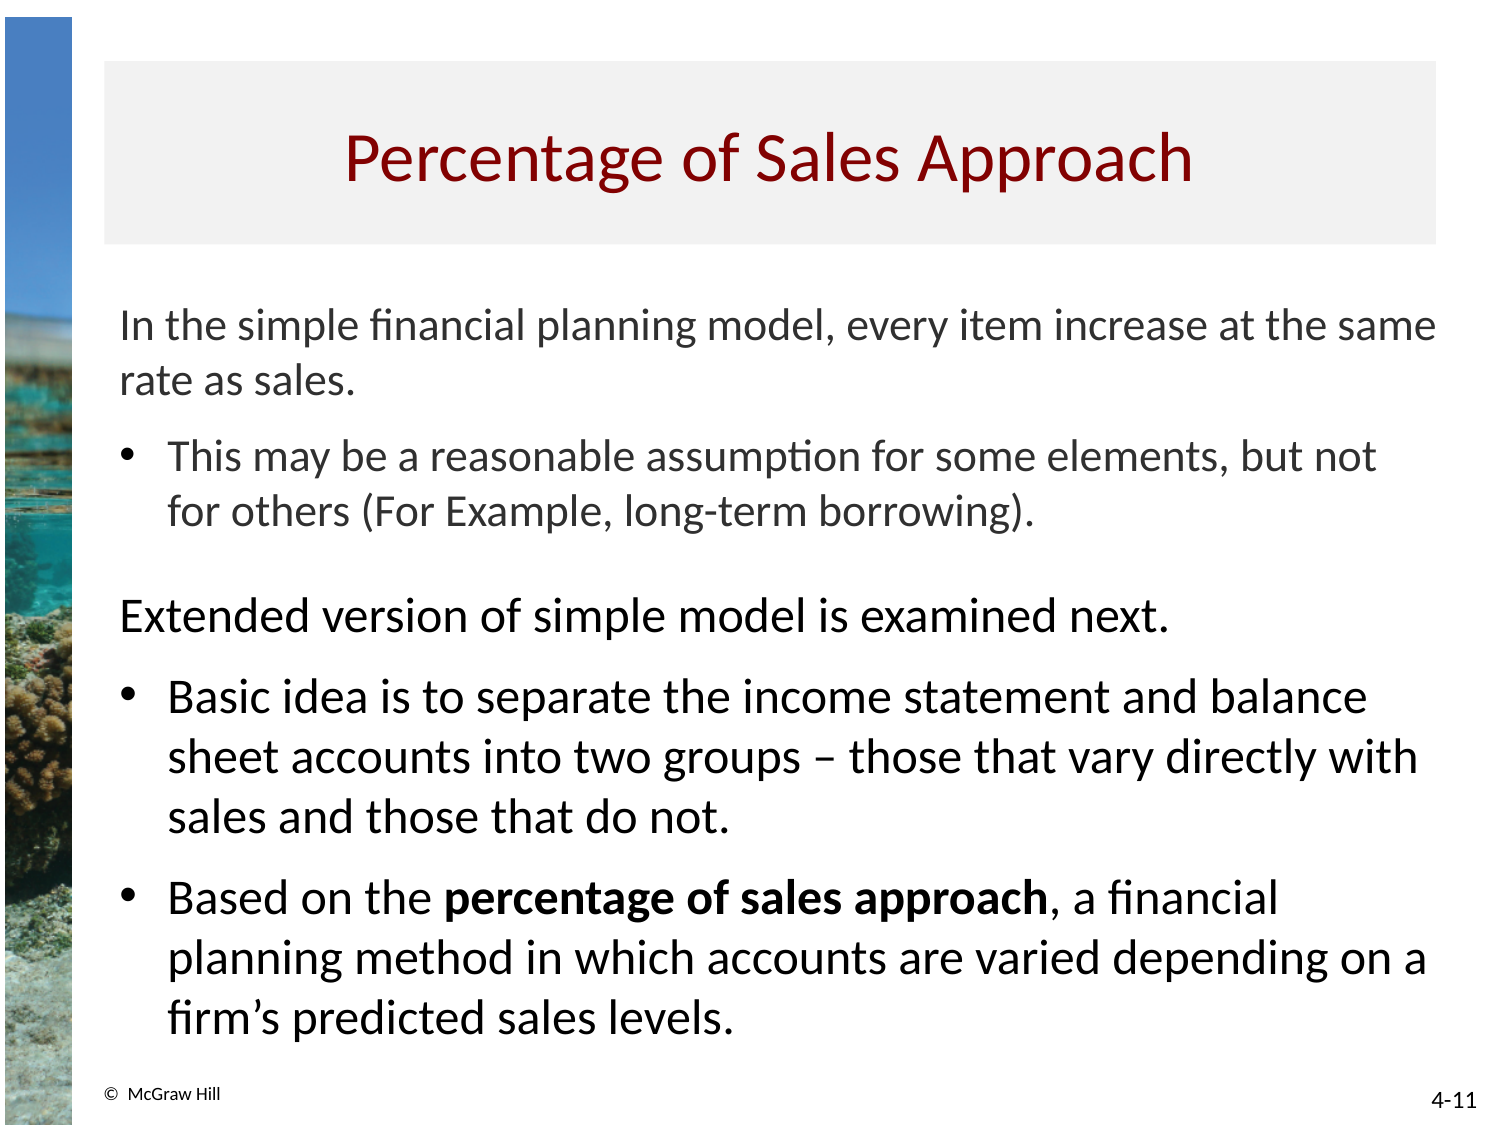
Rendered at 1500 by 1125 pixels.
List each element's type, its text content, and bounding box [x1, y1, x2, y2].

list Extended version of simple model is examined next. Basic idea is to separate the income statement and balance sheet accounts into two groups – those that vary directly with sales and those that do not. Based on the percentage of sales approach, a financial planning method in which accounts are varied depending on a firm’s predicted sales levels. [104, 575, 1456, 1050]
picture [5, 17, 72, 1125]
list In the simple financial planning model, every item increase at the same rate as sales. This may be a reasonable assumption for some elements, but not for others (For Example, long-term borrowing). [104, 287, 1456, 538]
title Percentage of Sales Approach [104, 61, 1436, 245]
